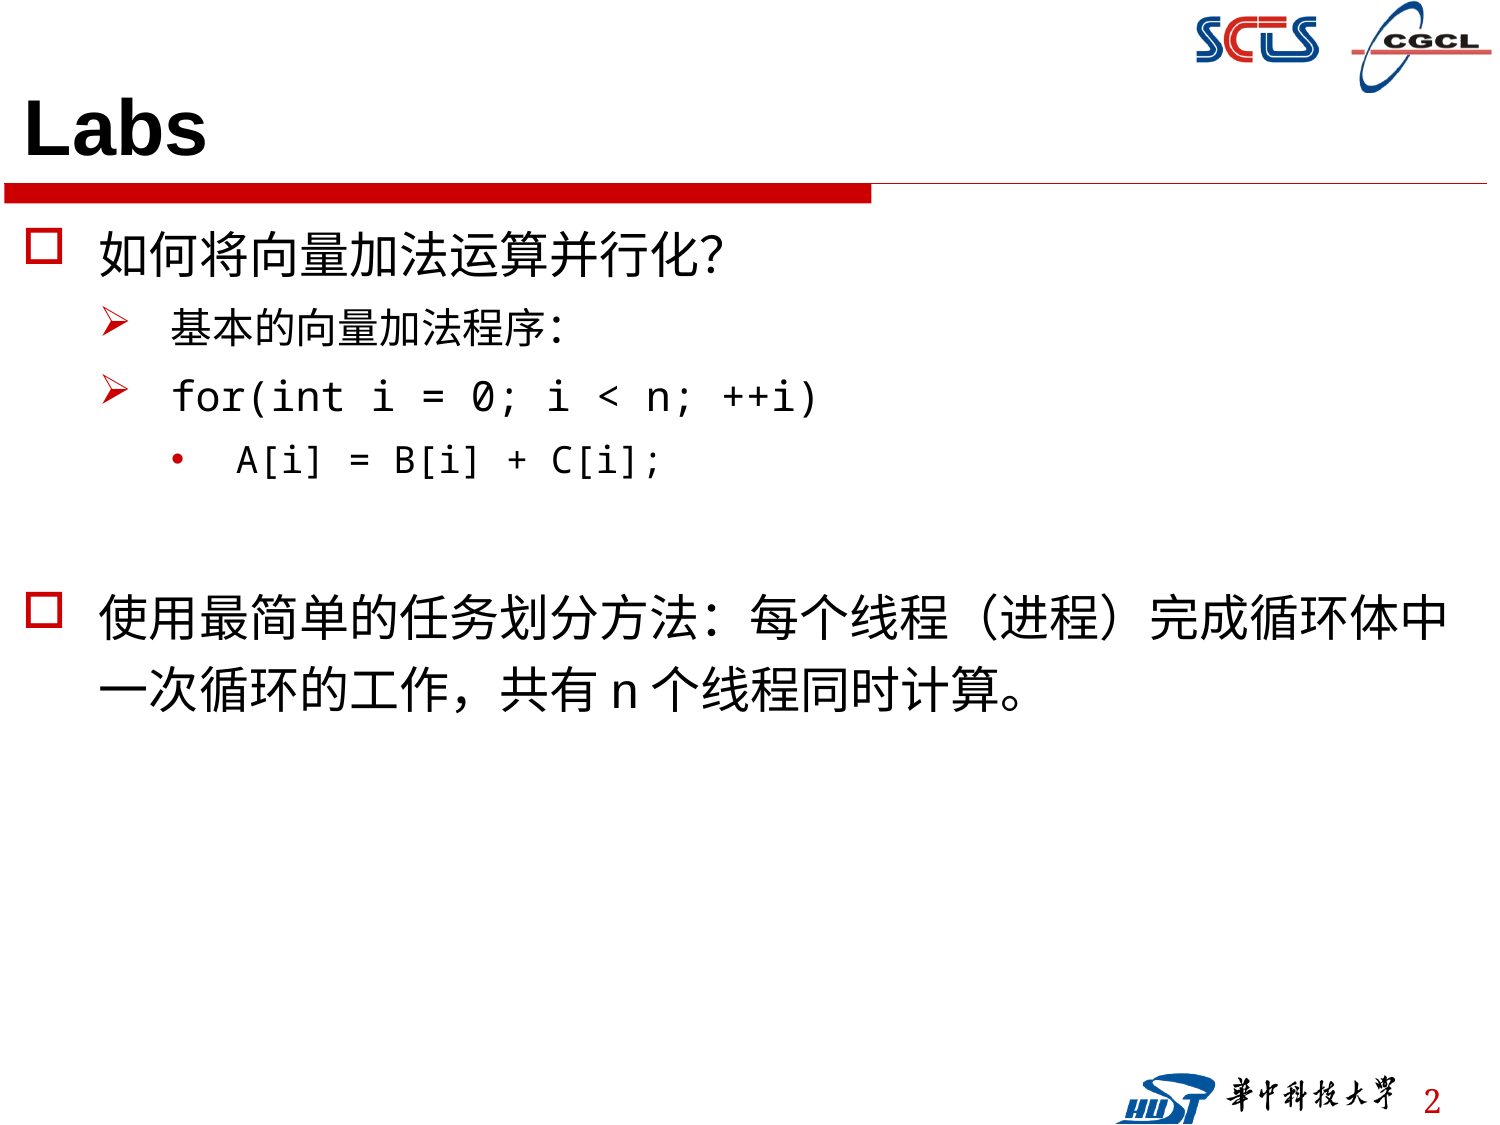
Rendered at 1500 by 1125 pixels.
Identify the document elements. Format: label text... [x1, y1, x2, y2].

picture [1340, 0, 1500, 93]
picture [1114, 1071, 1216, 1125]
picture [1182, 0, 1330, 50]
picture [1226, 1075, 1402, 1112]
list 如何将向量加法运算并行化？ 基本的向量加法程序： for(int i = 0; i < n; ++i) A[i] = B[i] + C[i]; 使用最简单的任务划分方法：每个线程（进程）完成循环体中一次循环的工作，共有n个线程同时计算。 [6, 203, 1484, 1064]
title Labs [8, 50, 1478, 180]
